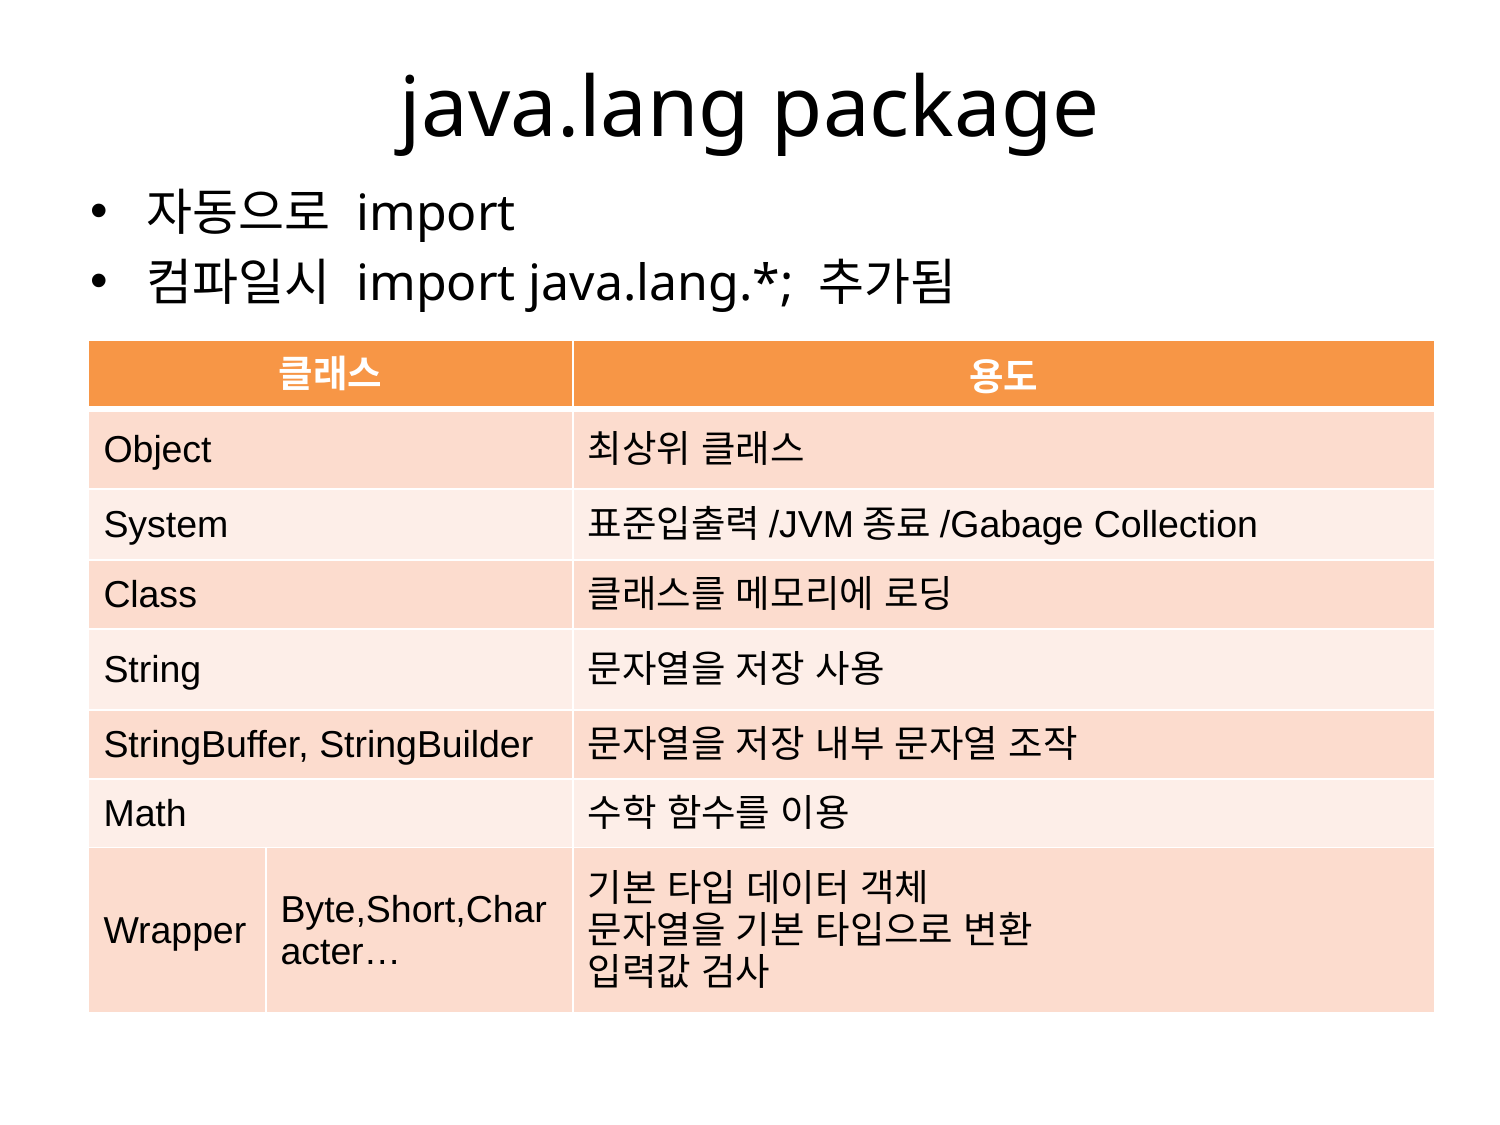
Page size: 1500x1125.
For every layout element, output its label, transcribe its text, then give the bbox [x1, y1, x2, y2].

table_cell 수학 함수를 이용 [574, 780, 1434, 847]
table_cell 문자열을 저장 내부 문자열 조작 [574, 711, 1434, 778]
table_cell System [89, 490, 572, 559]
table_cell Object [89, 412, 572, 488]
list 자동으로 import 컴파일시 import java.lang.*; 추가됨 [75, 172, 1425, 1005]
table_cell 문자열을 저장 사용 [574, 630, 1434, 709]
table_cell String [89, 630, 572, 709]
table_cell StringBuffer, StringBuilder [89, 711, 572, 778]
table_header 클래스 [89, 341, 572, 406]
table_cell 표준입출력/JVM종료/Gabage Collection [574, 490, 1434, 559]
table_cell 최상위 클래스 [574, 412, 1434, 488]
table_cell 클래스를 메모리에 로딩 [574, 561, 1434, 628]
table_cell Byte,Short,Character… [267, 848, 572, 1012]
title java.lang package [75, 45, 1425, 161]
table_cell 기본 타입 데이터 객체 문자열을 기본 타입으로 변환 입력값 검사 [574, 848, 1434, 1012]
table_cell Math [89, 780, 572, 847]
table_cell Class [89, 561, 572, 628]
table_header 용도 [574, 341, 1434, 406]
table_cell Wrapper [89, 848, 265, 1012]
